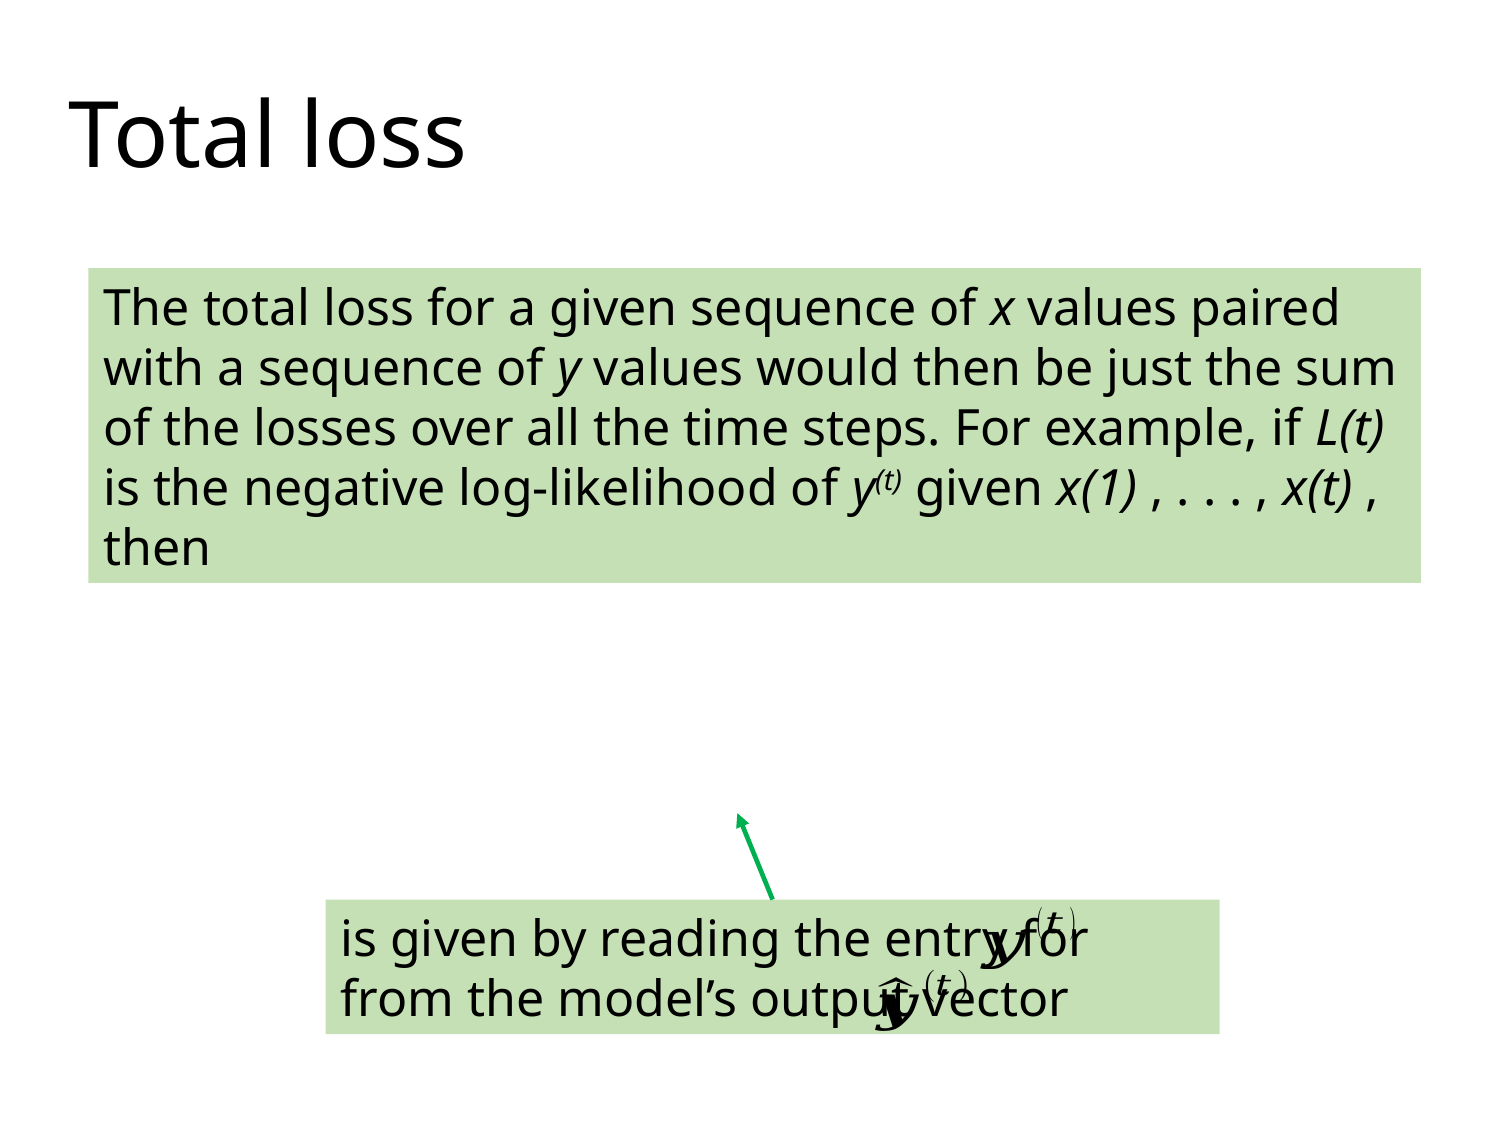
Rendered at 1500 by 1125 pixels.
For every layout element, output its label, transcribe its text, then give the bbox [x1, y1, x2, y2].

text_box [737, 813, 773, 900]
text_box is given by reading the entry for from the model’s output vector [325, 899, 1220, 1035]
text_box The total loss for a given sequence of x values paired with a sequence of y values would then be just the sum of the losses over all the time steps. For example, if L(t) is the negative log-likelihood of y(t) given x(1) , . . . , x(t) , then [88, 268, 1421, 583]
title Total loss [53, 29, 1348, 247]
